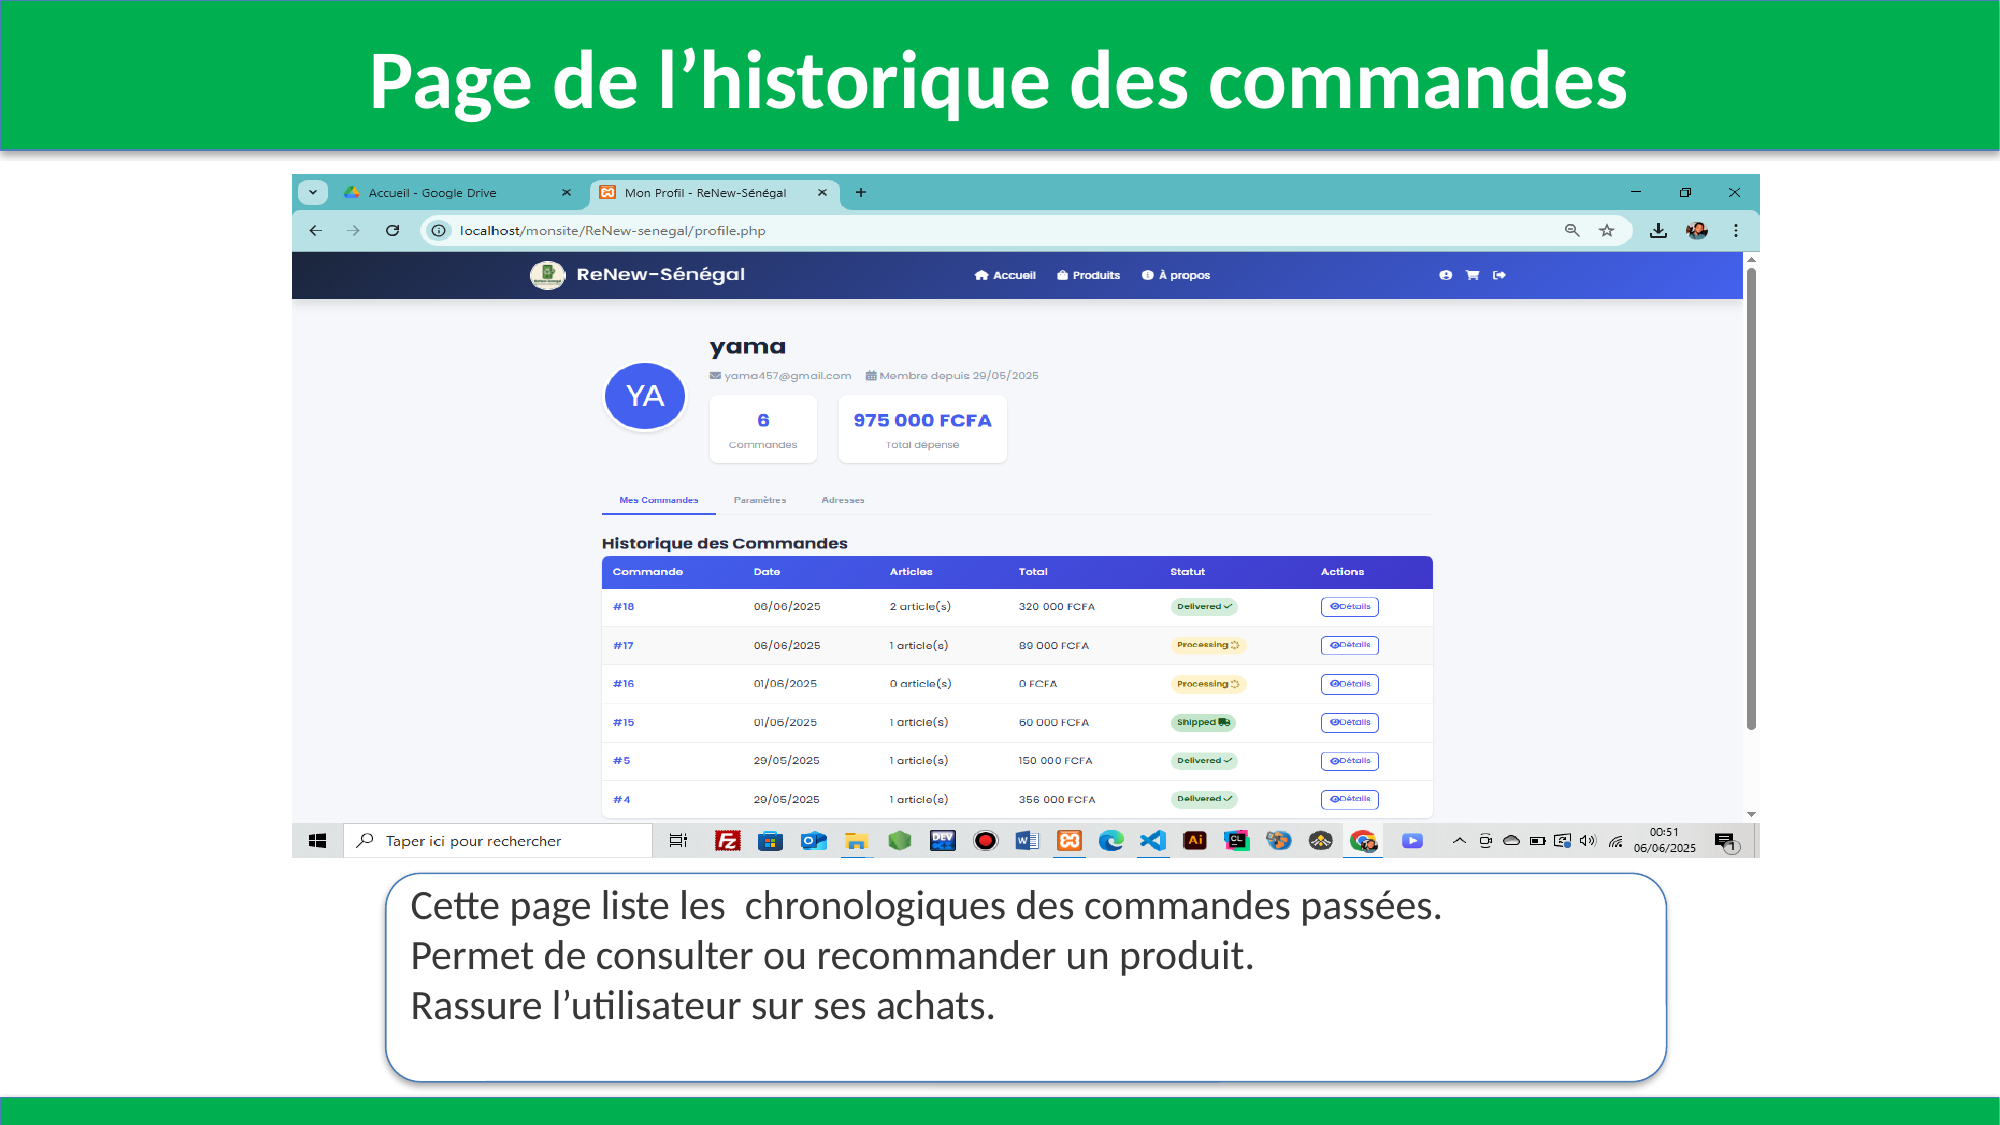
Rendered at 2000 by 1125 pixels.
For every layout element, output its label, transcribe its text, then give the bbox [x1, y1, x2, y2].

text_box Cette page liste les chronologiques des commandes passées. Permet de consulter ou recommander un produit. Rassure l’utilisateur sur ses achats. [384, 872, 1668, 1083]
picture [292, 174, 1761, 858]
text_box Page de l’historique des commandes [0, 0, 2000, 151]
text_box [0, 1097, 2000, 1125]
